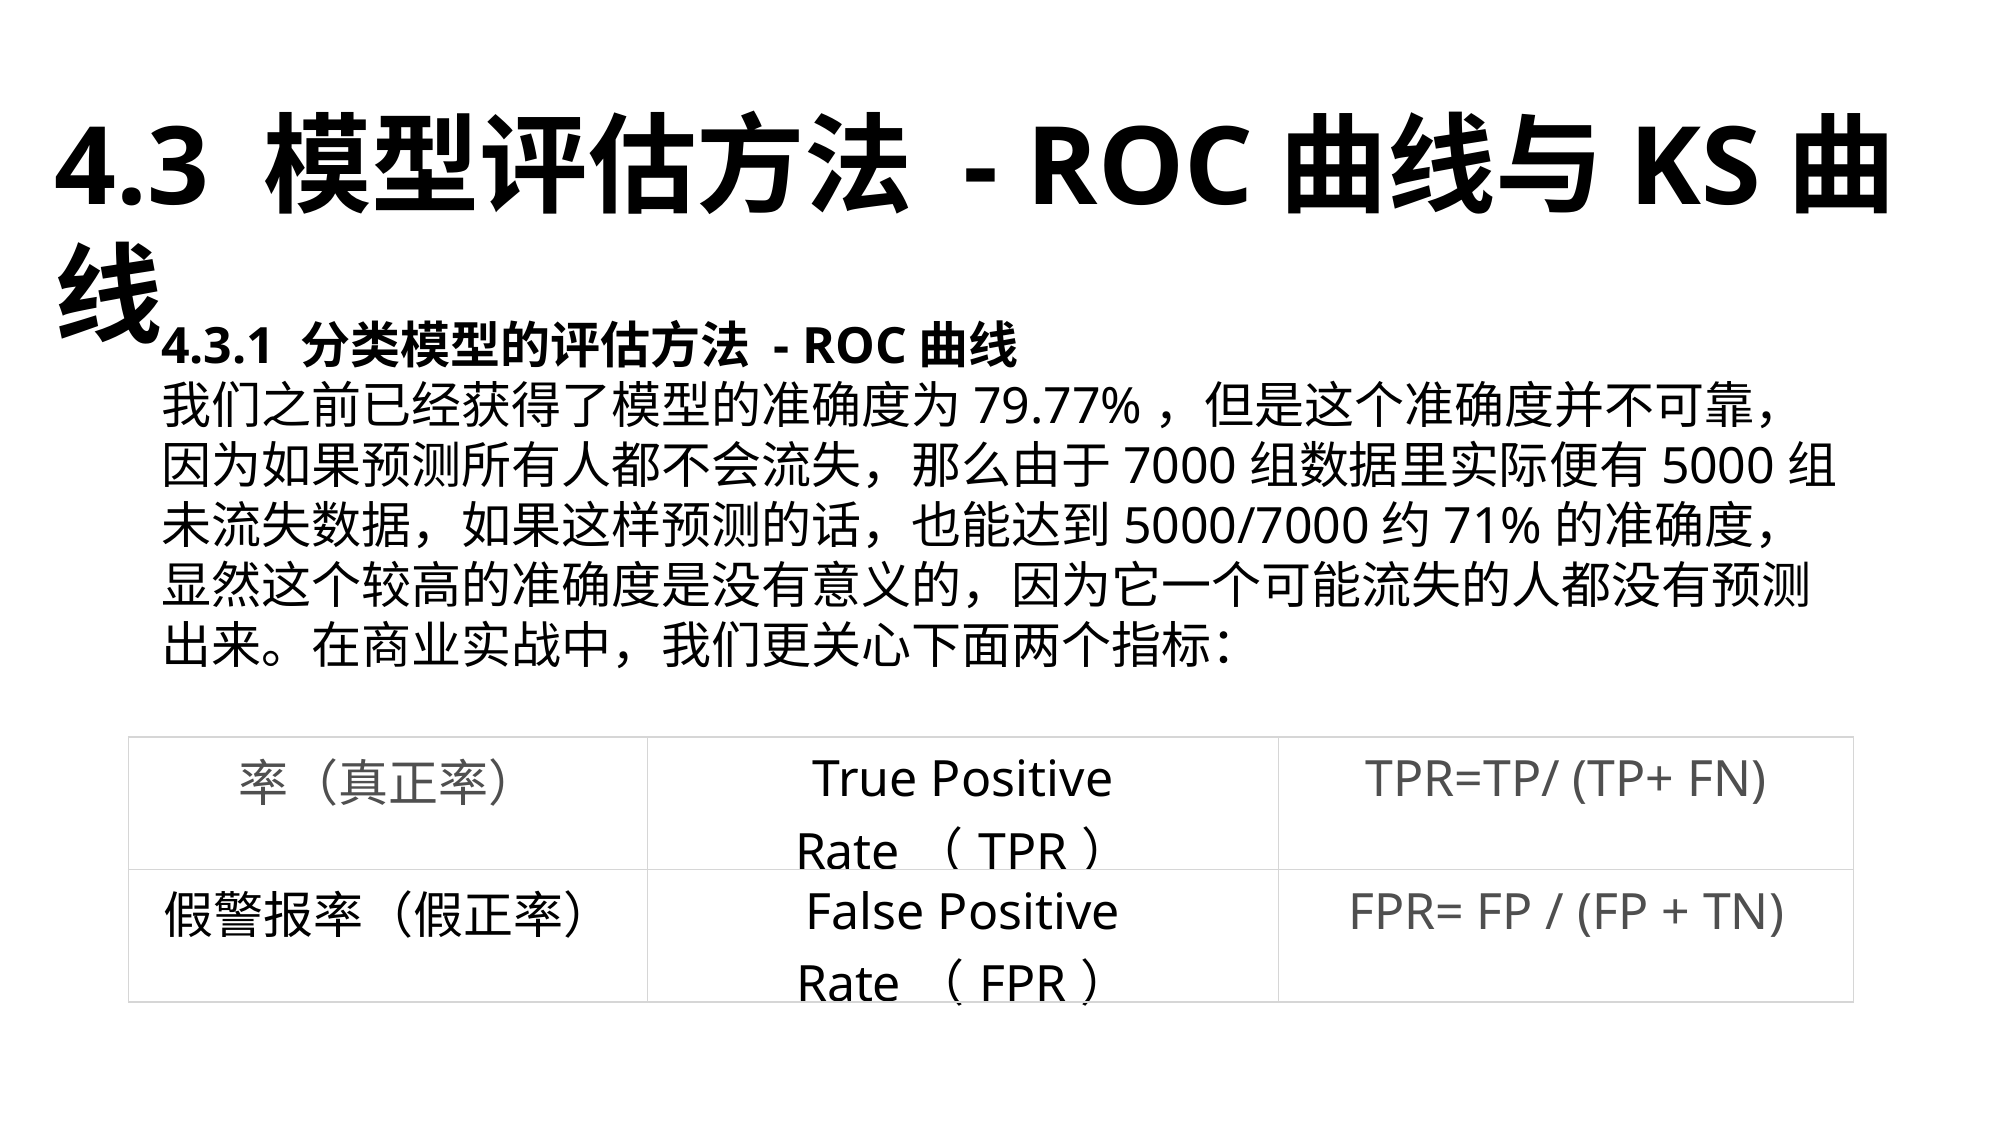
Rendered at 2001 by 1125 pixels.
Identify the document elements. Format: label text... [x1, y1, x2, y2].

table_cell False Positive Rate（FPR） [648, 870, 1278, 1001]
table_header 率（真正率） [129, 738, 647, 869]
table_header TPR=TP/ (TP+ FN) [1279, 738, 1853, 869]
text_box 4.3.1 分类模型的评估方法 - ROC曲线 我们之前已经获得了模型的准确度为79.77%，但是这个准确度并不可靠，因为如果预测所有人都不会流失，那么由于7000组数据里实际便有5000组未流失数据，如果这样预测的话，也能达到5000/7000约71%的准确度，显然这个较高的准确度是没有意义的，因为它一个可能流失的人都没有预测出来。在商业实战中，我们更关心下面两个指标： [146, 306, 1854, 682]
table_cell FPR= FP / (FP + TN) [1279, 870, 1853, 1001]
text_box 4.3 模型评估方法 - ROC曲线与KS曲线 [39, 88, 1961, 364]
table_header True Positive Rate（TPR） [648, 738, 1278, 869]
table_cell 假警报率（假正率） [129, 870, 647, 1001]
